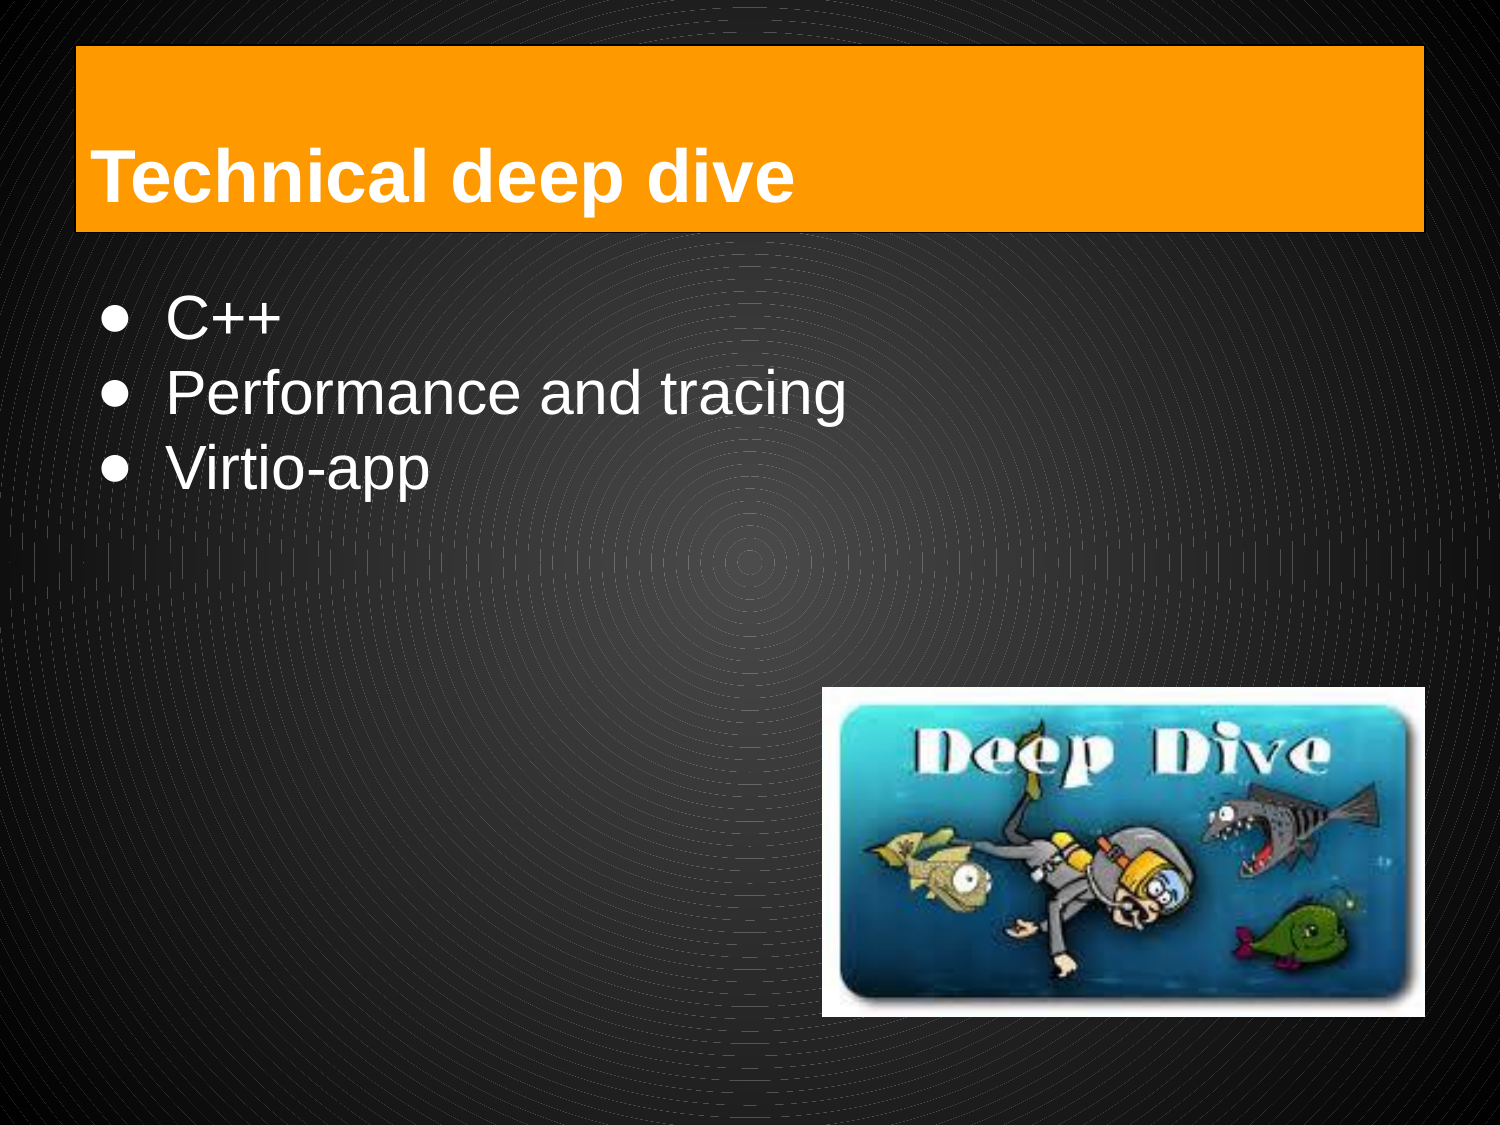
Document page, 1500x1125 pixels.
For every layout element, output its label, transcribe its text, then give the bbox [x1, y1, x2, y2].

picture [822, 687, 1426, 1018]
title Technical deep dive [75, 45, 1425, 233]
list C++ Performance and tracing Virtio-app [75, 262, 1425, 1078]
